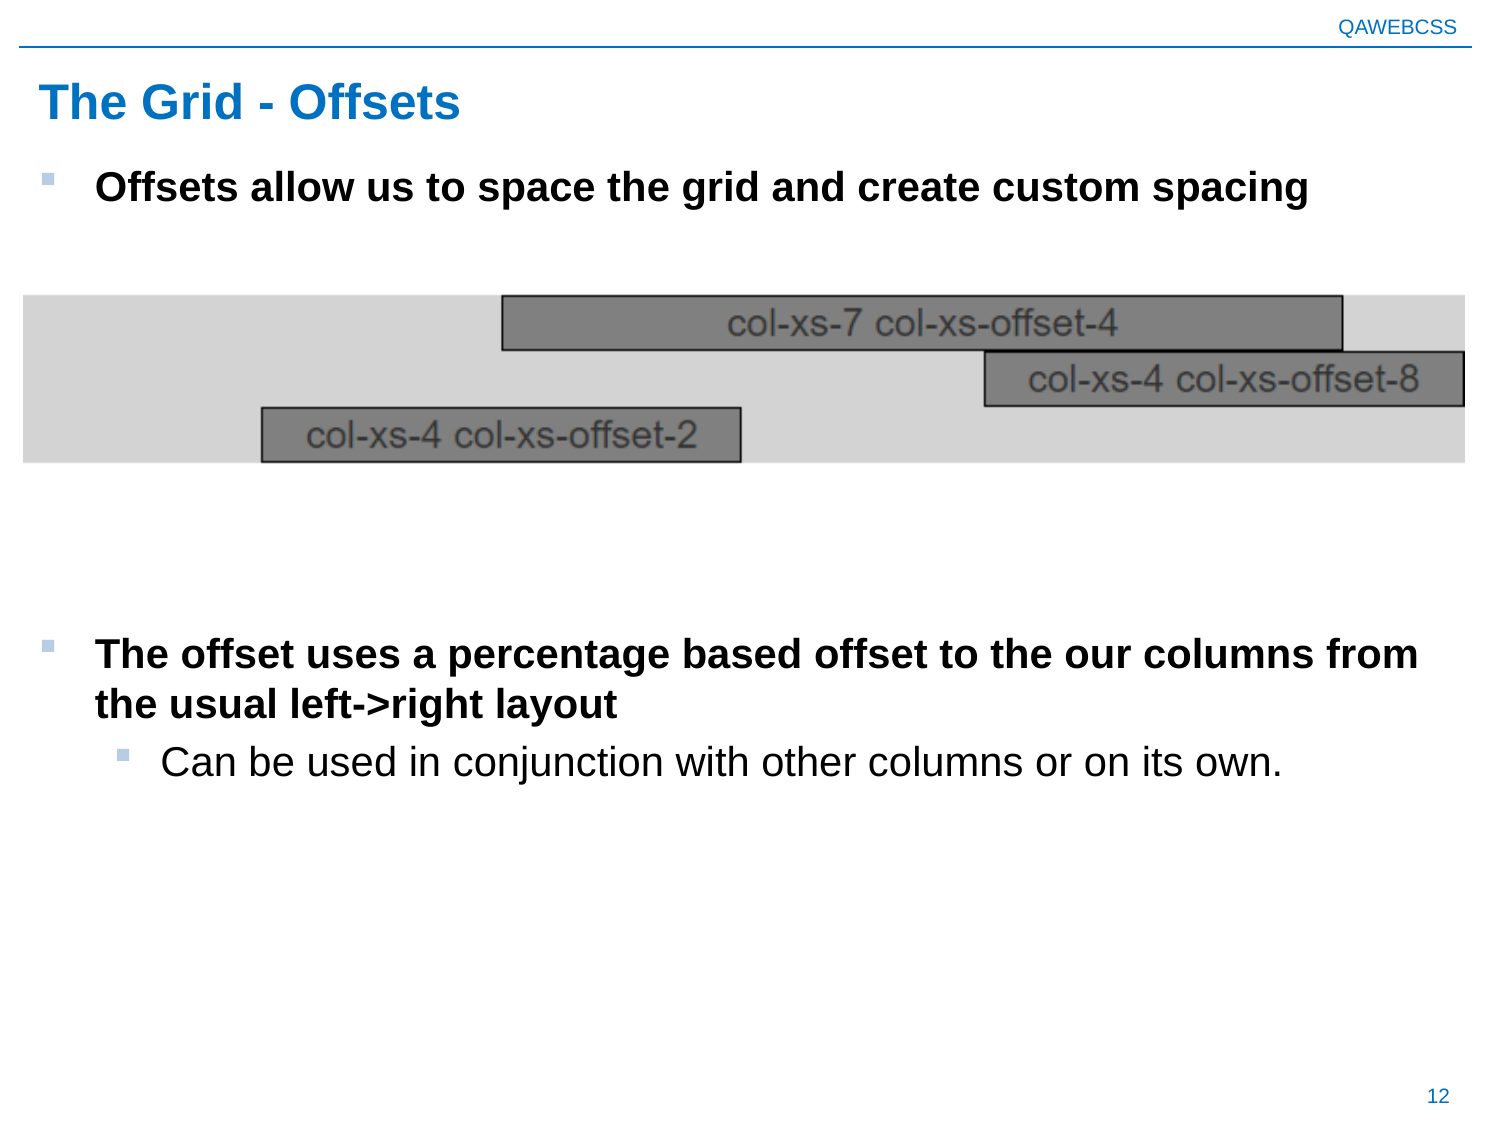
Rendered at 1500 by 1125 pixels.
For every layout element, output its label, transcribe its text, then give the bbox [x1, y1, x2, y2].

list Offsets allow us to space the grid and create custom spacing The offset uses a percentage based offset to the our columns from the usual left->right layout Can be used in conjunction with other columns or on its own. [23, 490, 1465, 1008]
picture [23, 288, 1466, 482]
list Offsets allow us to space the grid and create custom spacing The offset uses a percentage based offset to the our columns from the usual left->right layout Can be used in conjunction with other columns or on its own. [23, 152, 1465, 288]
title The Grid - Offsets [23, 58, 1465, 141]
